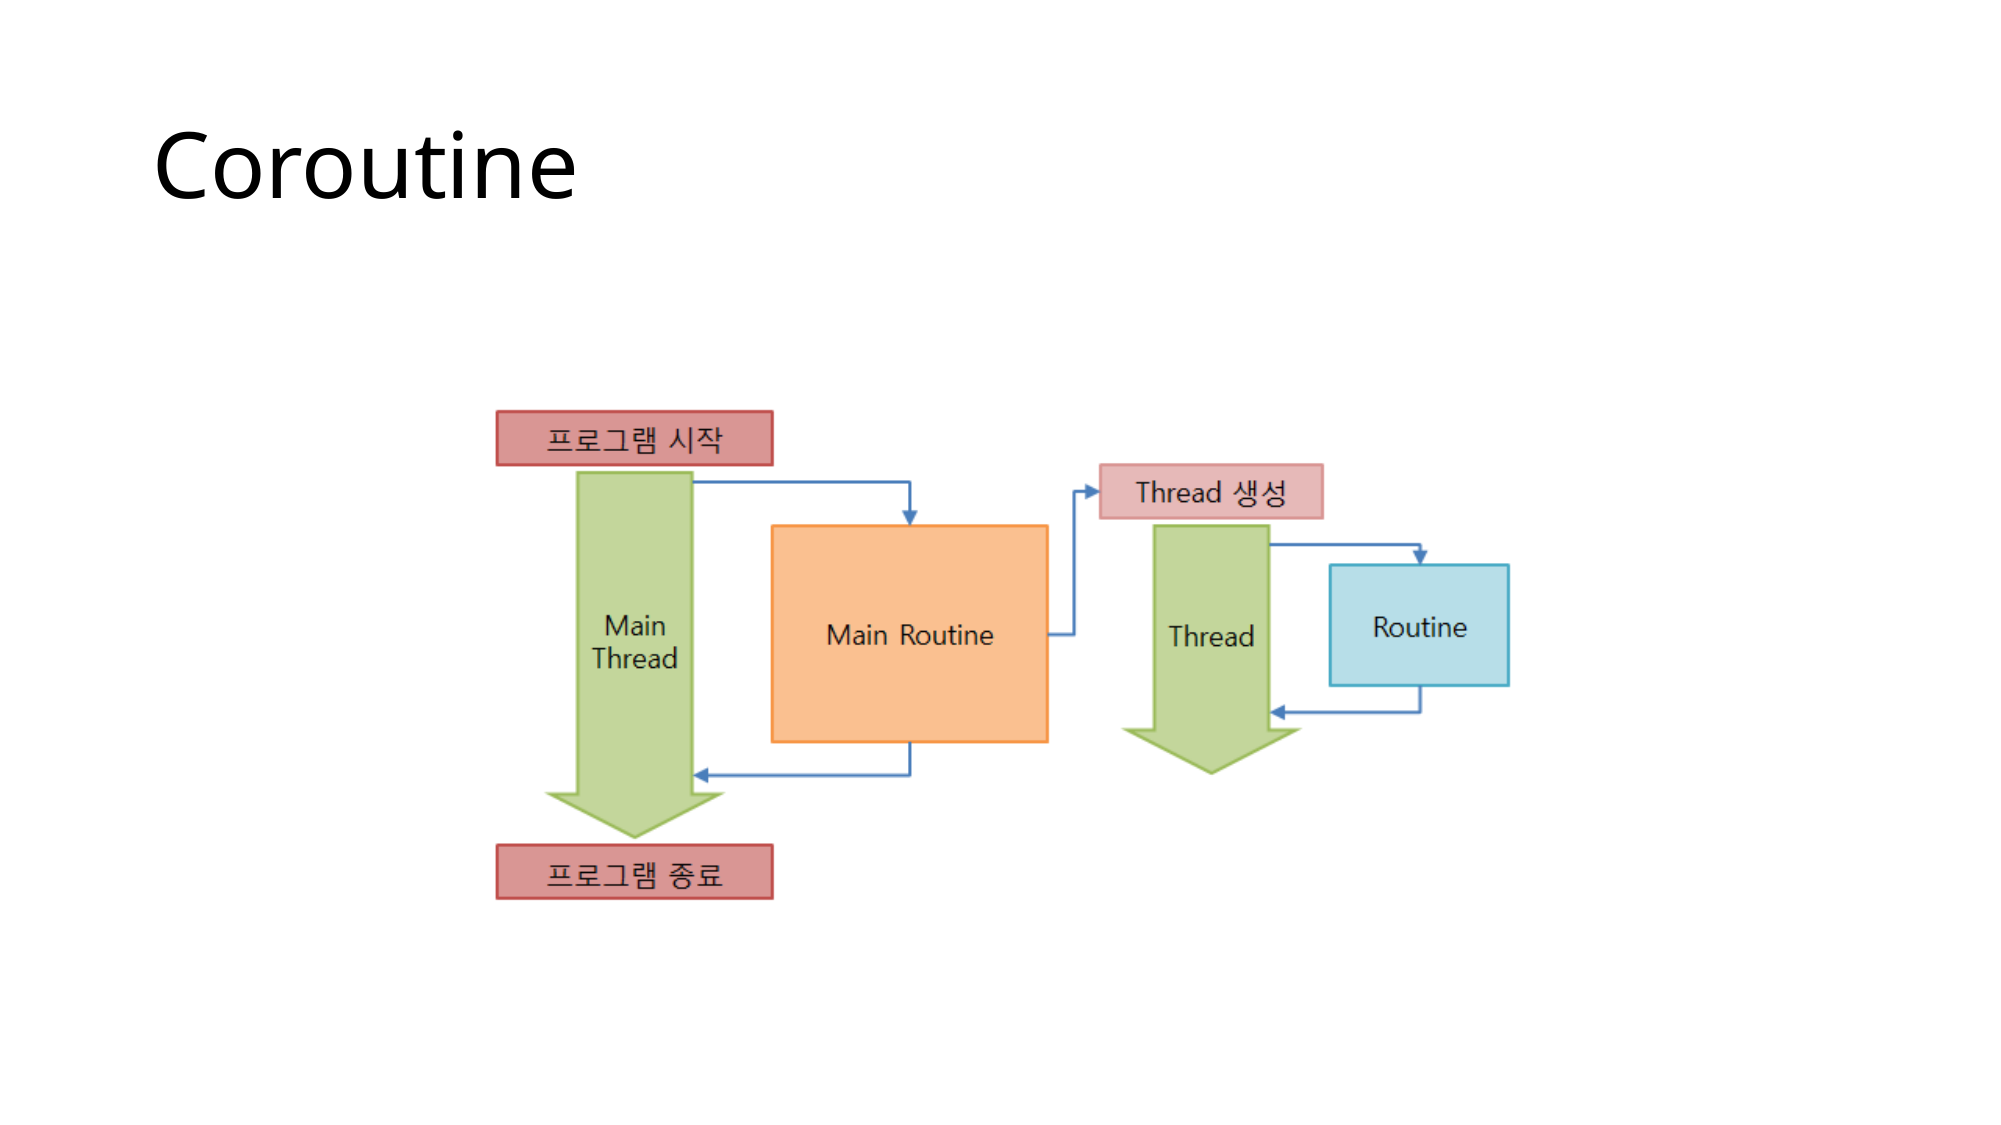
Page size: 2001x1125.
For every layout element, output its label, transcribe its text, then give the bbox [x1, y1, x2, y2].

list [460, 379, 1540, 933]
title Coroutine [137, 59, 1863, 278]
